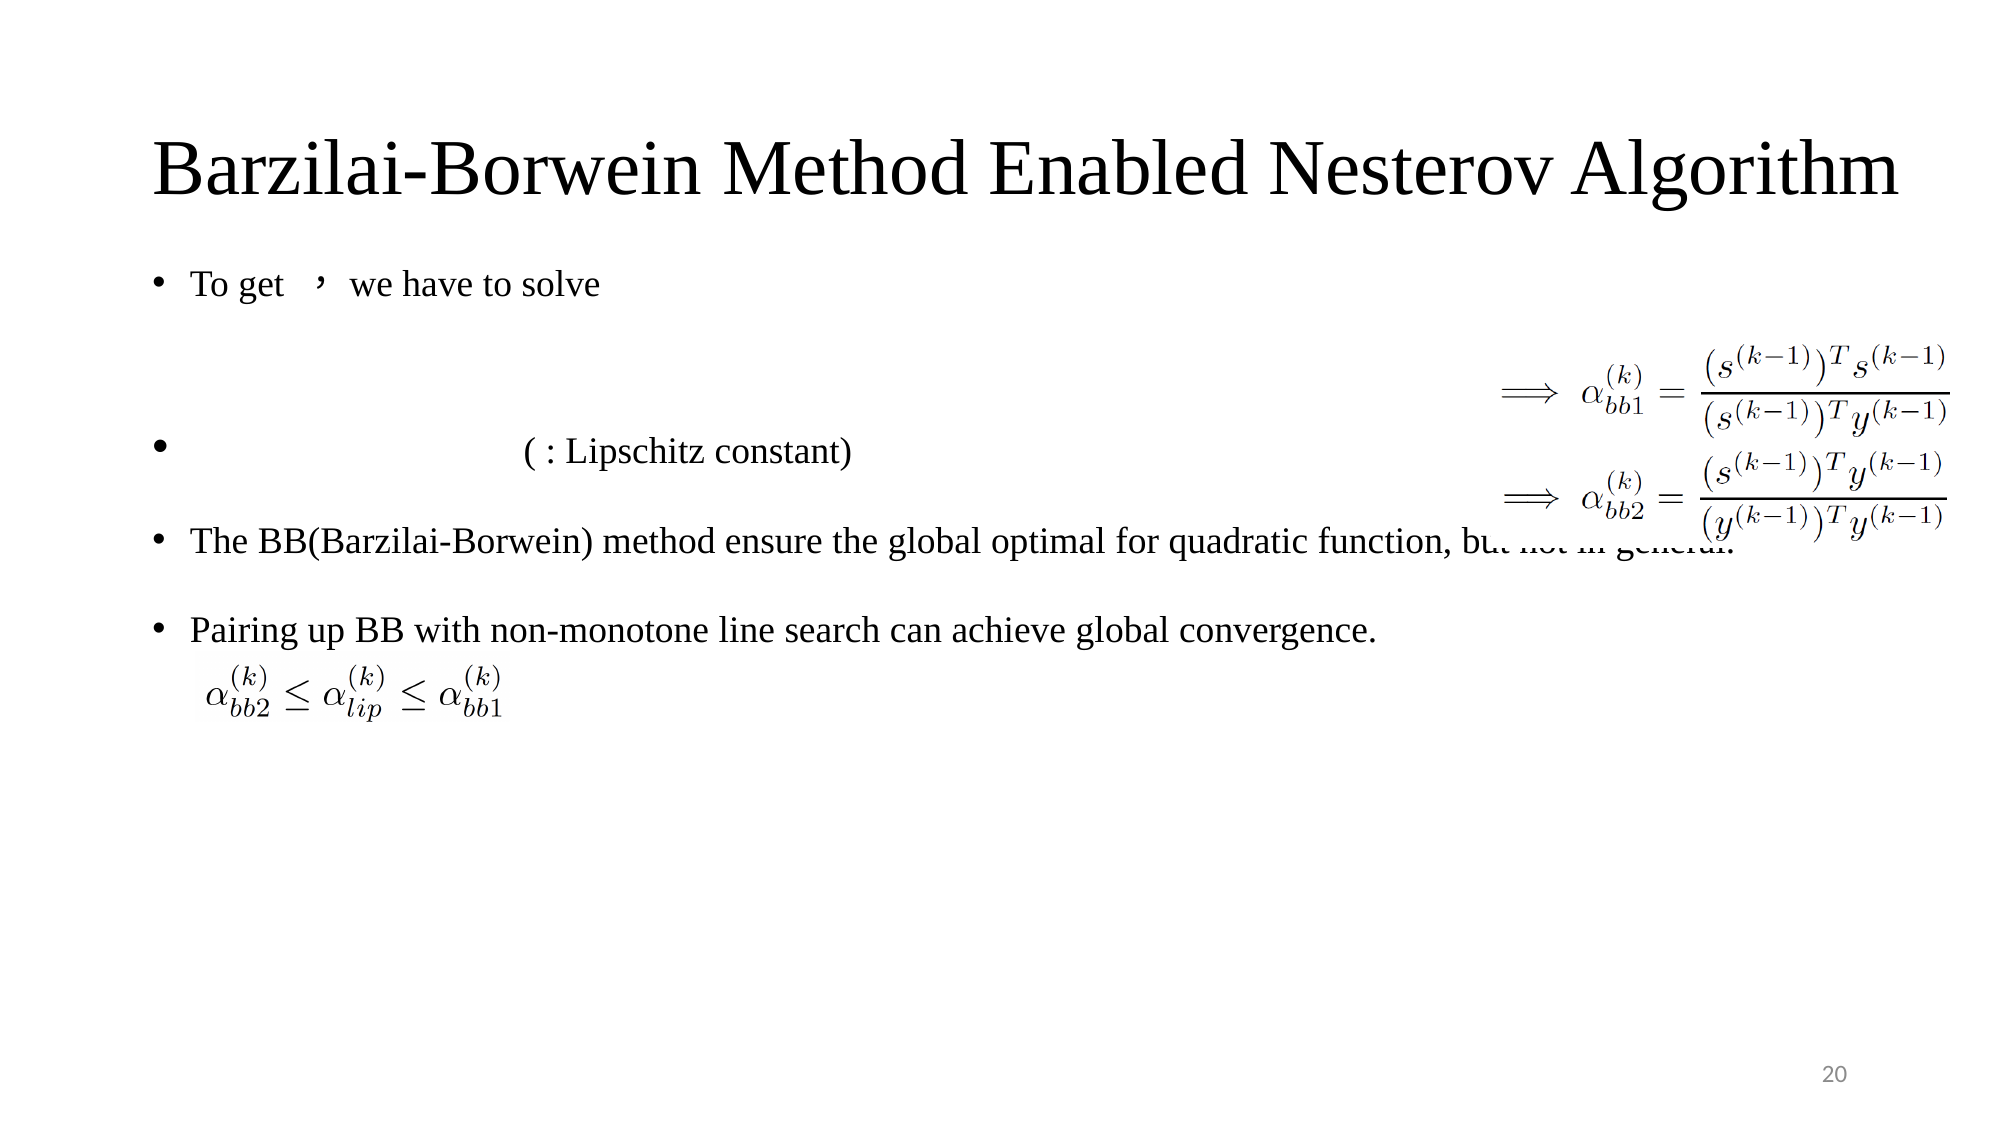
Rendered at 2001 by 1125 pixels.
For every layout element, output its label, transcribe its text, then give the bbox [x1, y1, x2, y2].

picture [1491, 449, 1949, 549]
picture [1494, 342, 1953, 441]
picture [195, 651, 510, 722]
title Barzilai-Borwein Method Enabled Nesterov Algorithm [137, 59, 2000, 278]
slide_number 19 [1412, 1042, 1863, 1103]
